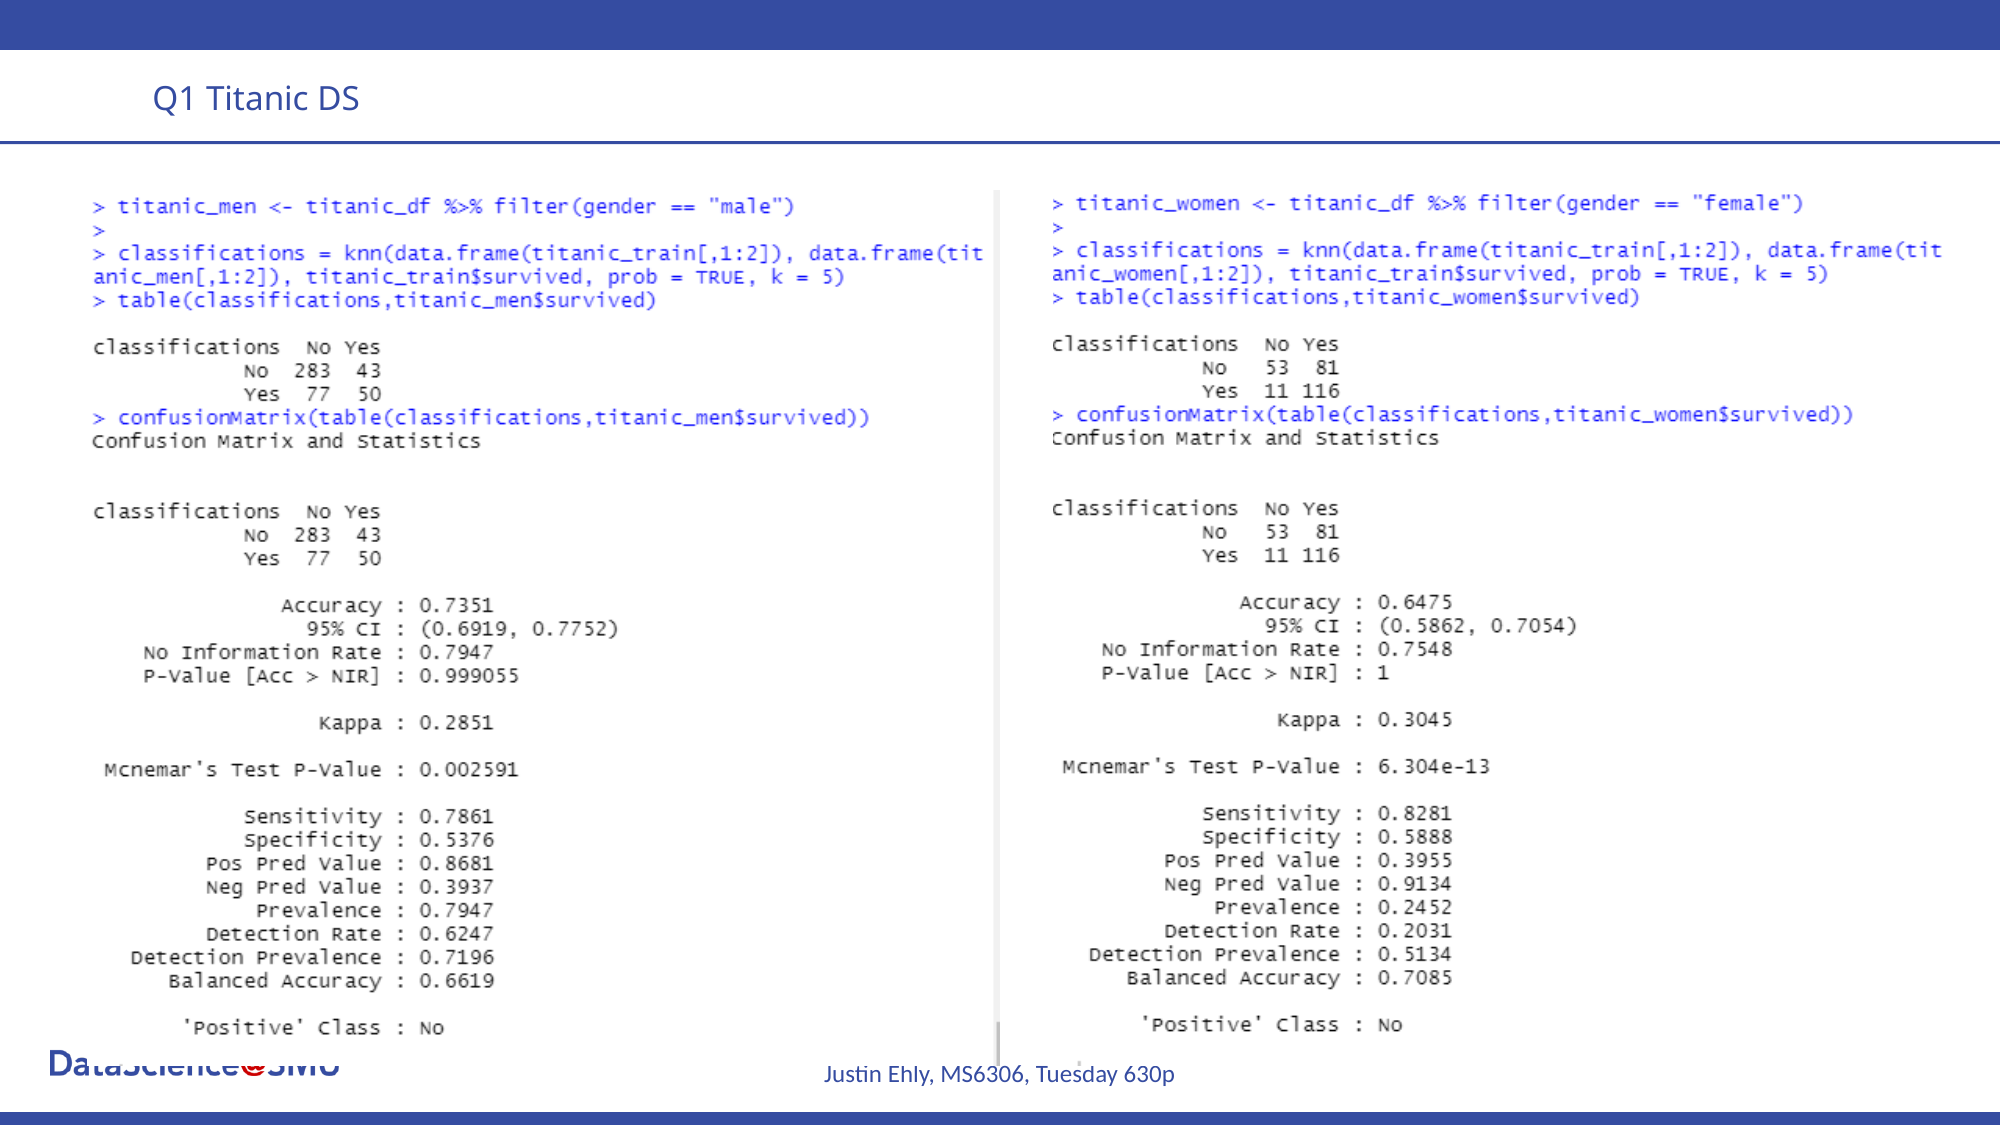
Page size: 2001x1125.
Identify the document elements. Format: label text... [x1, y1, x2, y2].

title Q1 Titanic DS [137, 59, 1863, 139]
picture [1053, 190, 1951, 1066]
footer Justin Ehly, MS6306, Tuesday 630p [662, 1042, 1338, 1103]
picture [50, 190, 1000, 1076]
